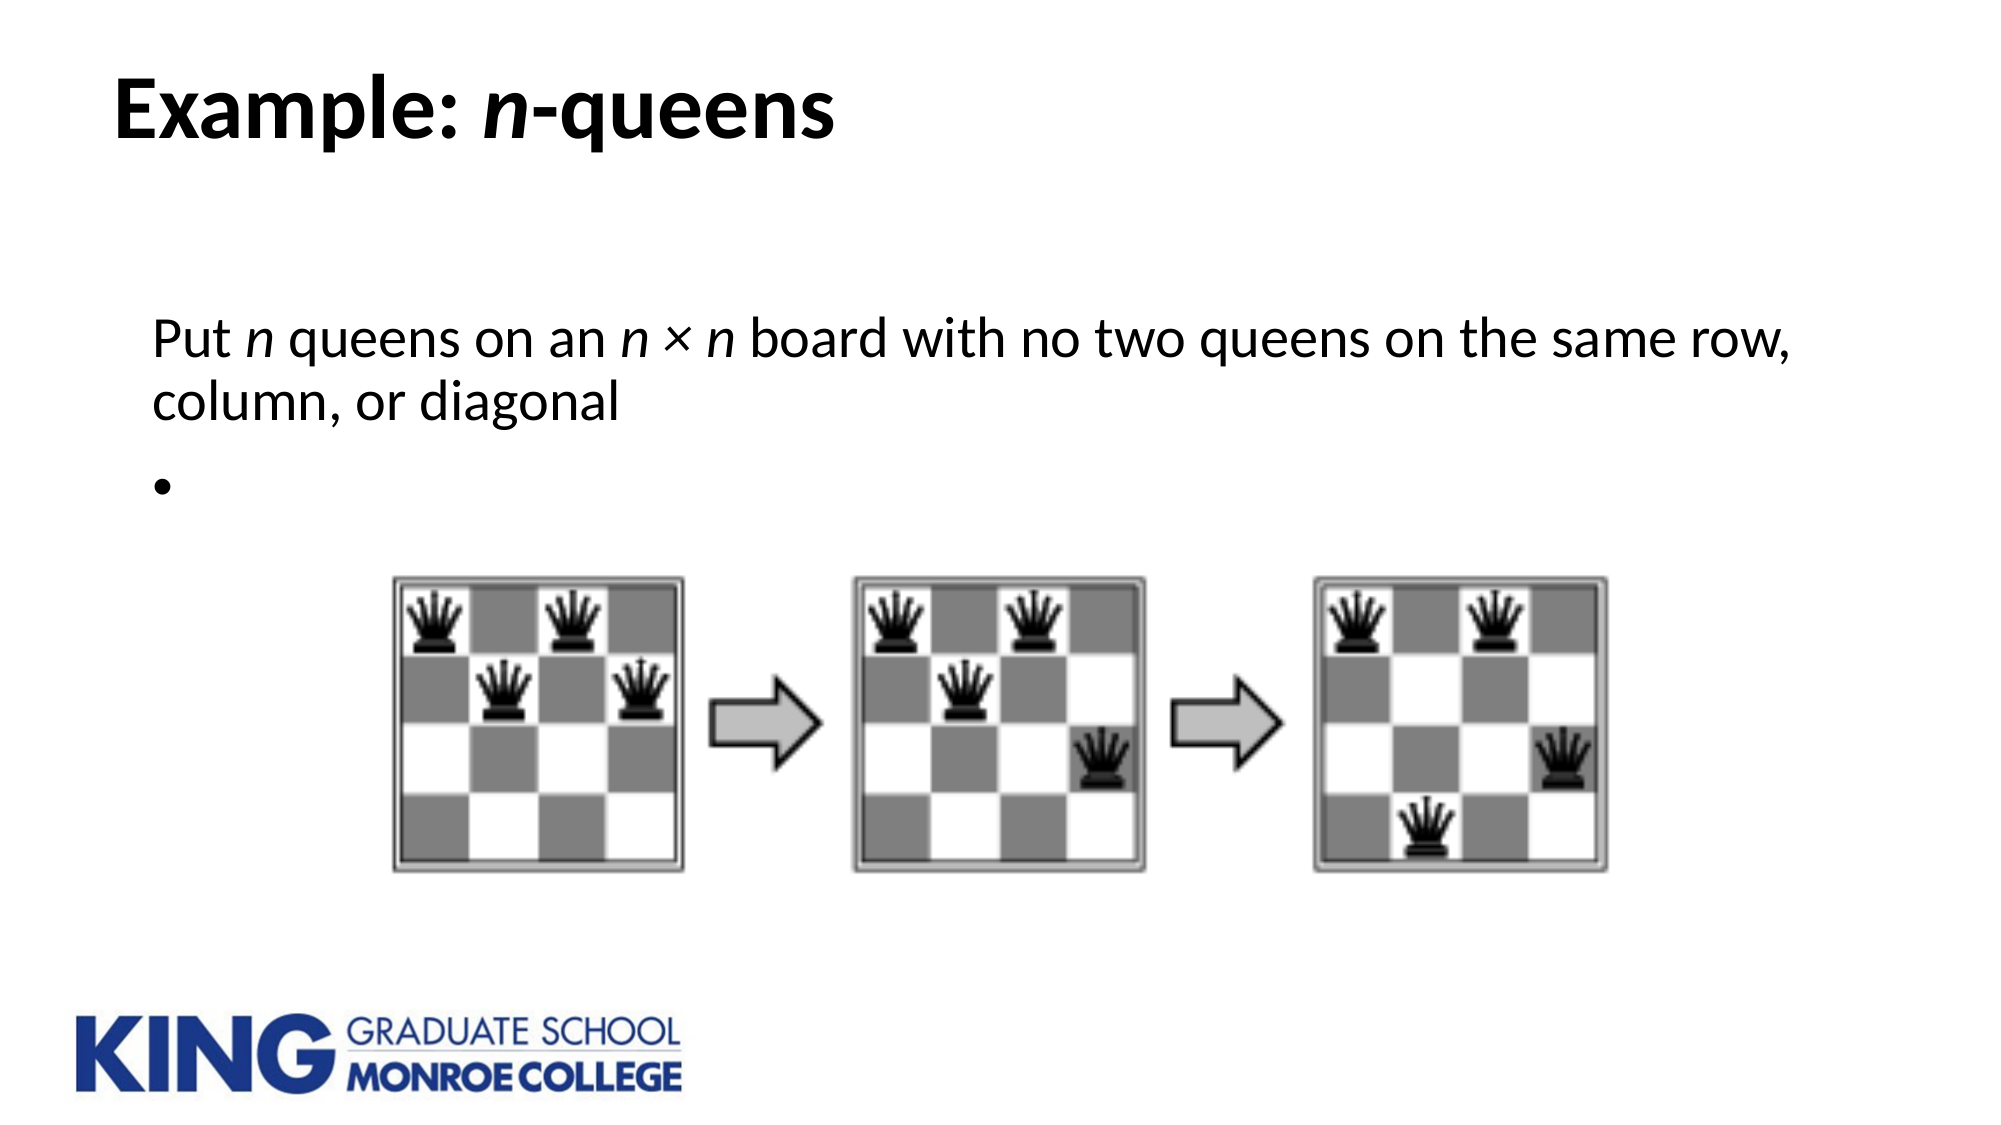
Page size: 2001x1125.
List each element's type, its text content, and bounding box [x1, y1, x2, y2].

picture [54, 1004, 709, 1103]
picture [387, 574, 1613, 881]
title Example: n-queens [98, 32, 1902, 185]
list Put n queens on an n × n board with no two queens on the same row, column, or diagonal [137, 299, 1863, 1014]
